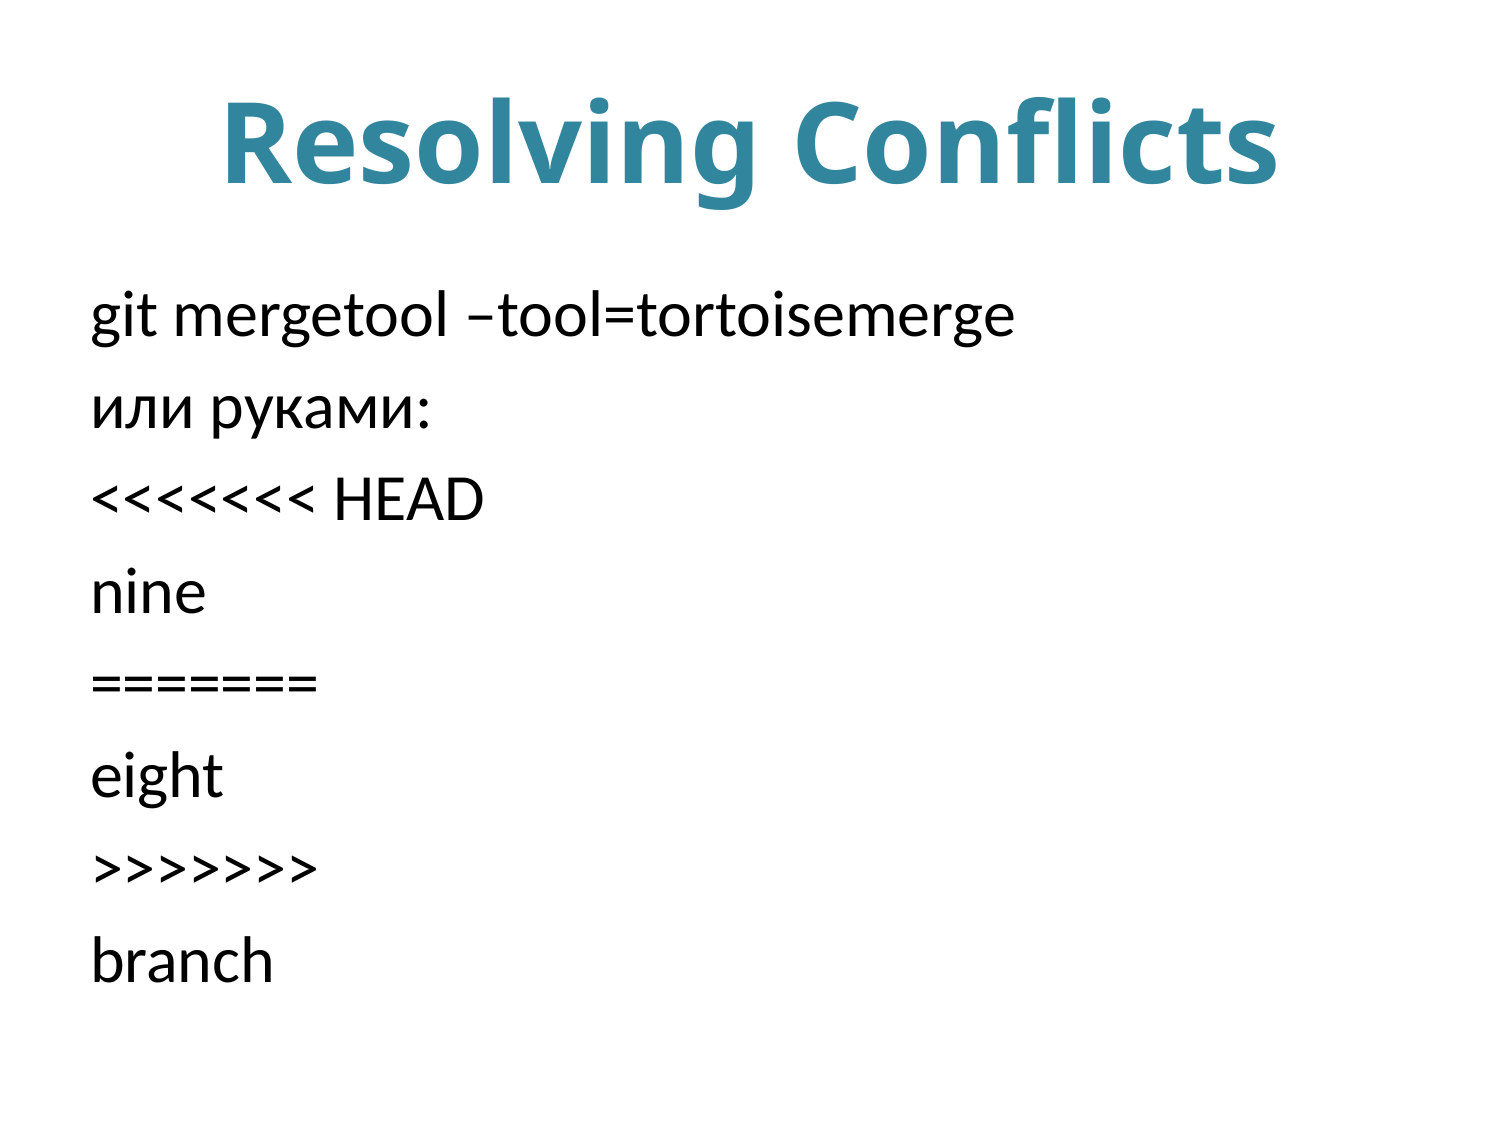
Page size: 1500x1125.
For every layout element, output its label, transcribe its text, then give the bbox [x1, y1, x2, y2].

list git mergetool –tool=tortoisemerge или руками: <<<<<<< HEAD nine ======= eight >>>>>>> branch [75, 262, 1425, 1005]
title Resolving Conflicts [75, 45, 1425, 233]
